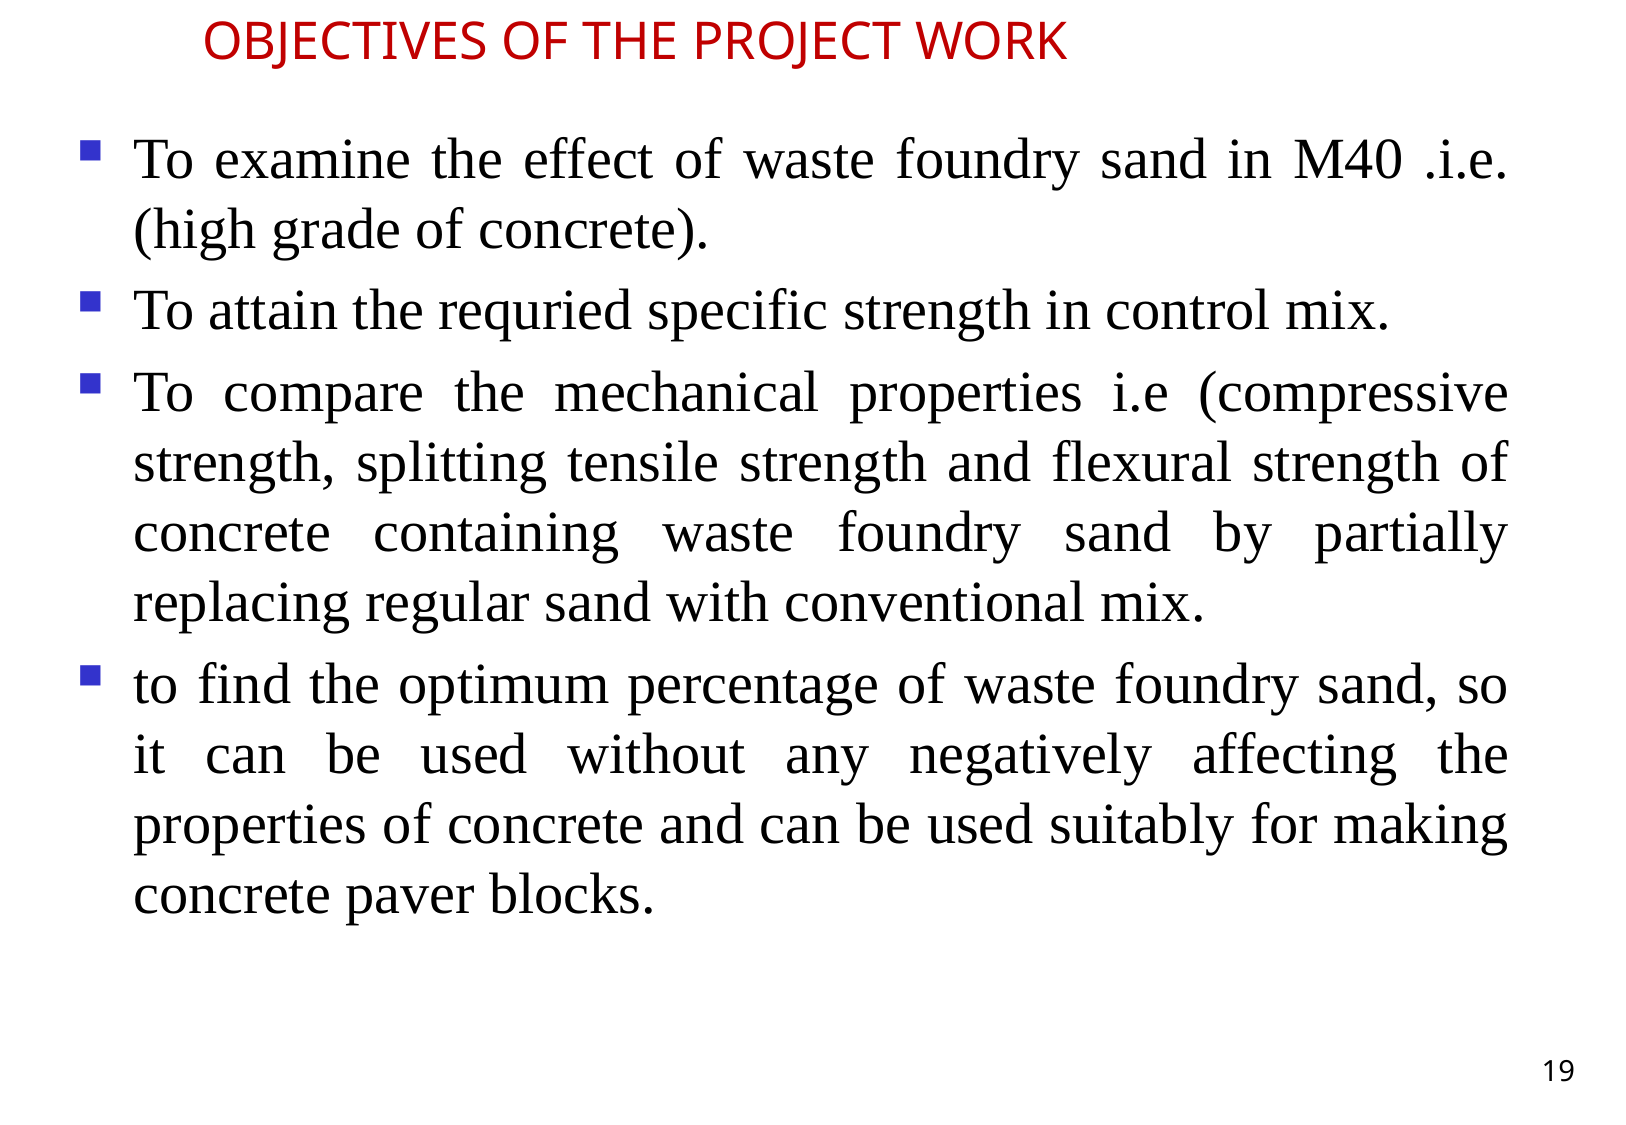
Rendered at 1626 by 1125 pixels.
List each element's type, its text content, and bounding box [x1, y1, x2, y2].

text_box OBJECTIVES OF THE PROJECT WORK [187, 0, 1625, 78]
slide_number 19 [1251, 1023, 1591, 1100]
list To examine the effect of waste foundry sand in M40 .i.e.(high grade of concrete). To attain the requried specific strength in control mix. To compare the mechanical properties i.e (compressive strength, splitting tensile strength and flexural strength of concrete containing waste foundry sand by partially replacing regular sand with conventional mix. to find the optimum percentage of waste foundry sand, so it can be used without any negatively affecting the properties of concrete and can be used suitably for making concrete paver blocks. [62, 112, 1526, 963]
